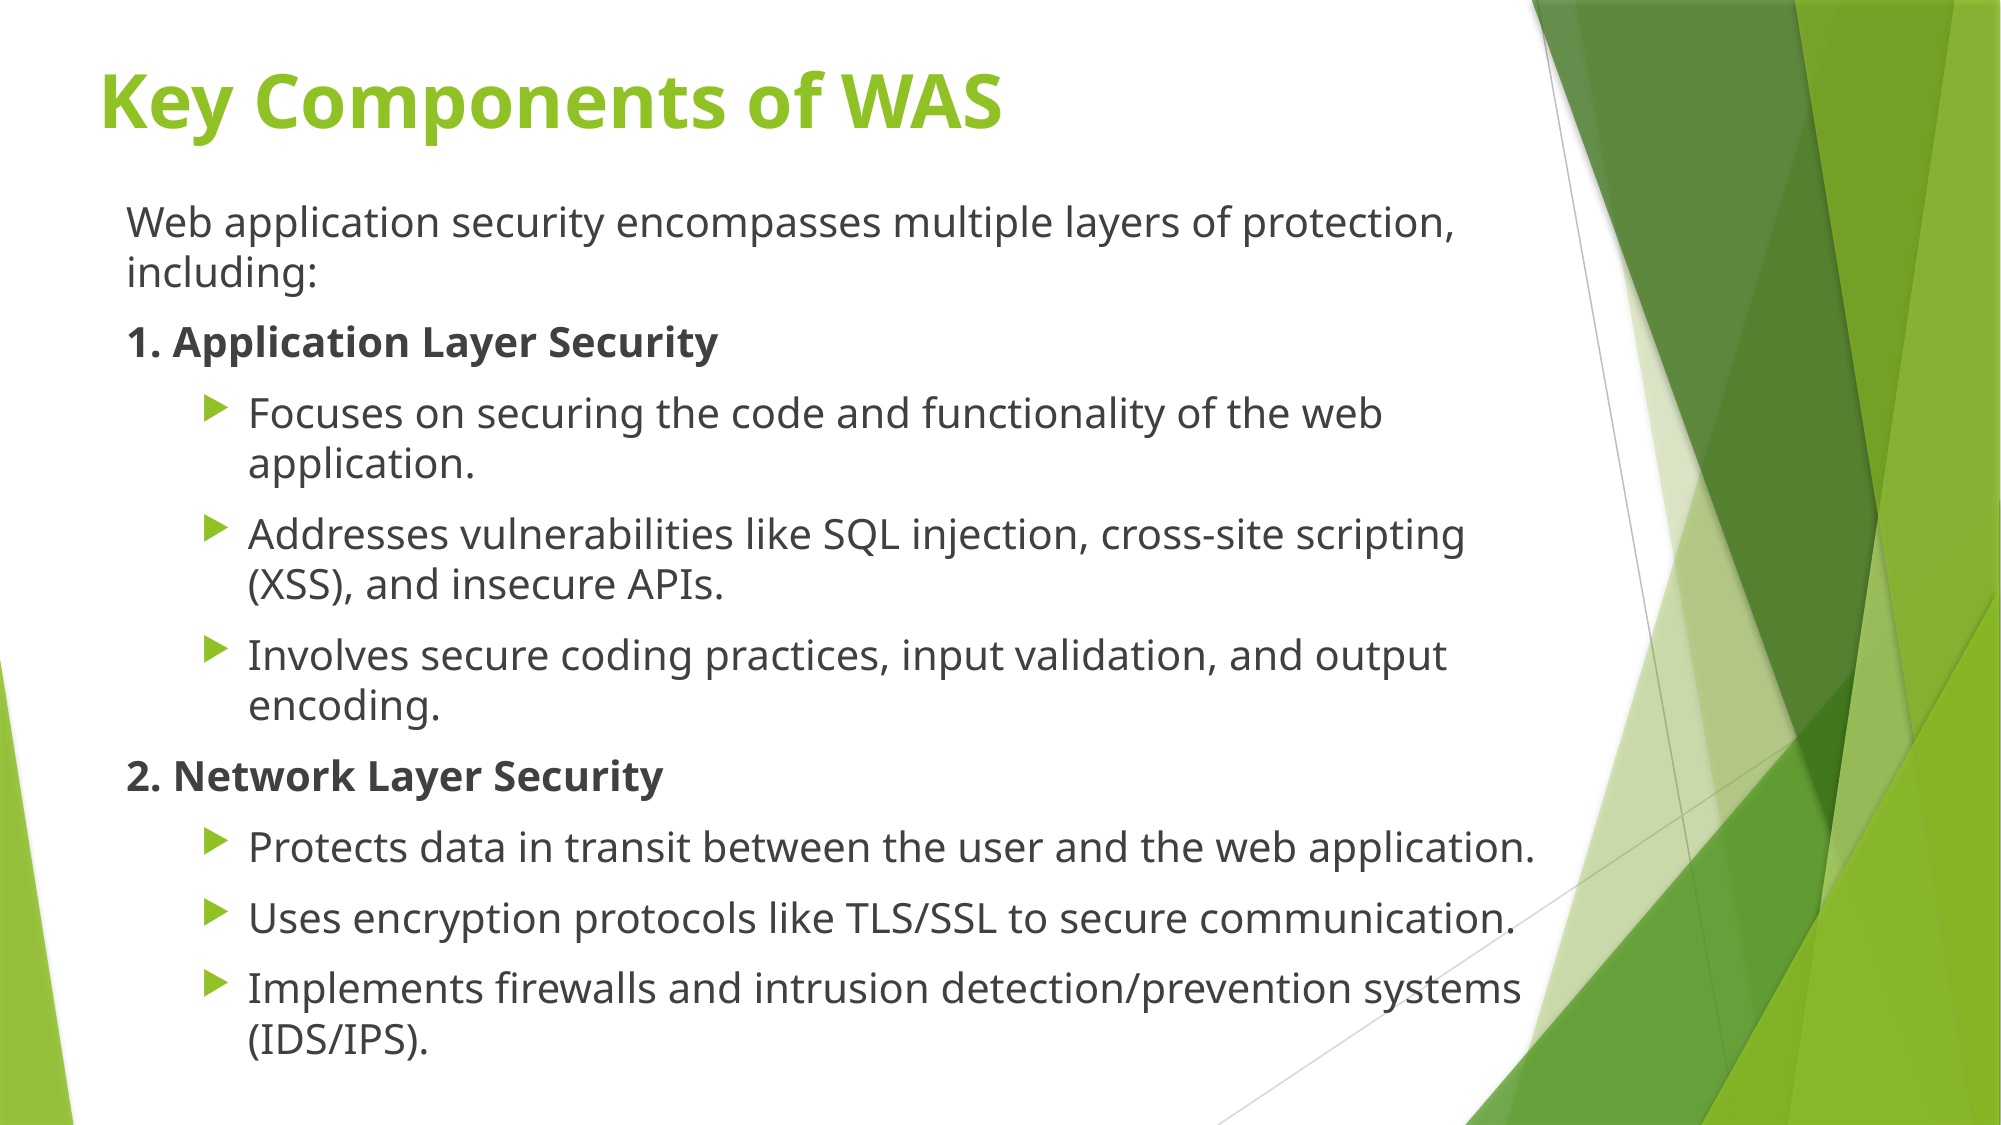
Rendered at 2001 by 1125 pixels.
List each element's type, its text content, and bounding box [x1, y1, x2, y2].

list Web application security encompasses multiple layers of protection, including: 1. Application Layer Security Focuses on securing the code and functionality of the web application. Addresses vulnerabilities like SQL injection, cross-site scripting (XSS), and insecure APIs. Involves secure coding practices, input validation, and output encoding. 2. Network Layer Security Protects data in transit between the user and the web application. Uses encryption protocols like TLS/SSL to secure communication. Implements firewalls and intrusion detection/prevention systems (IDS/IPS). [111, 187, 1570, 1066]
title Key Components of WAS [83, 46, 1494, 172]
